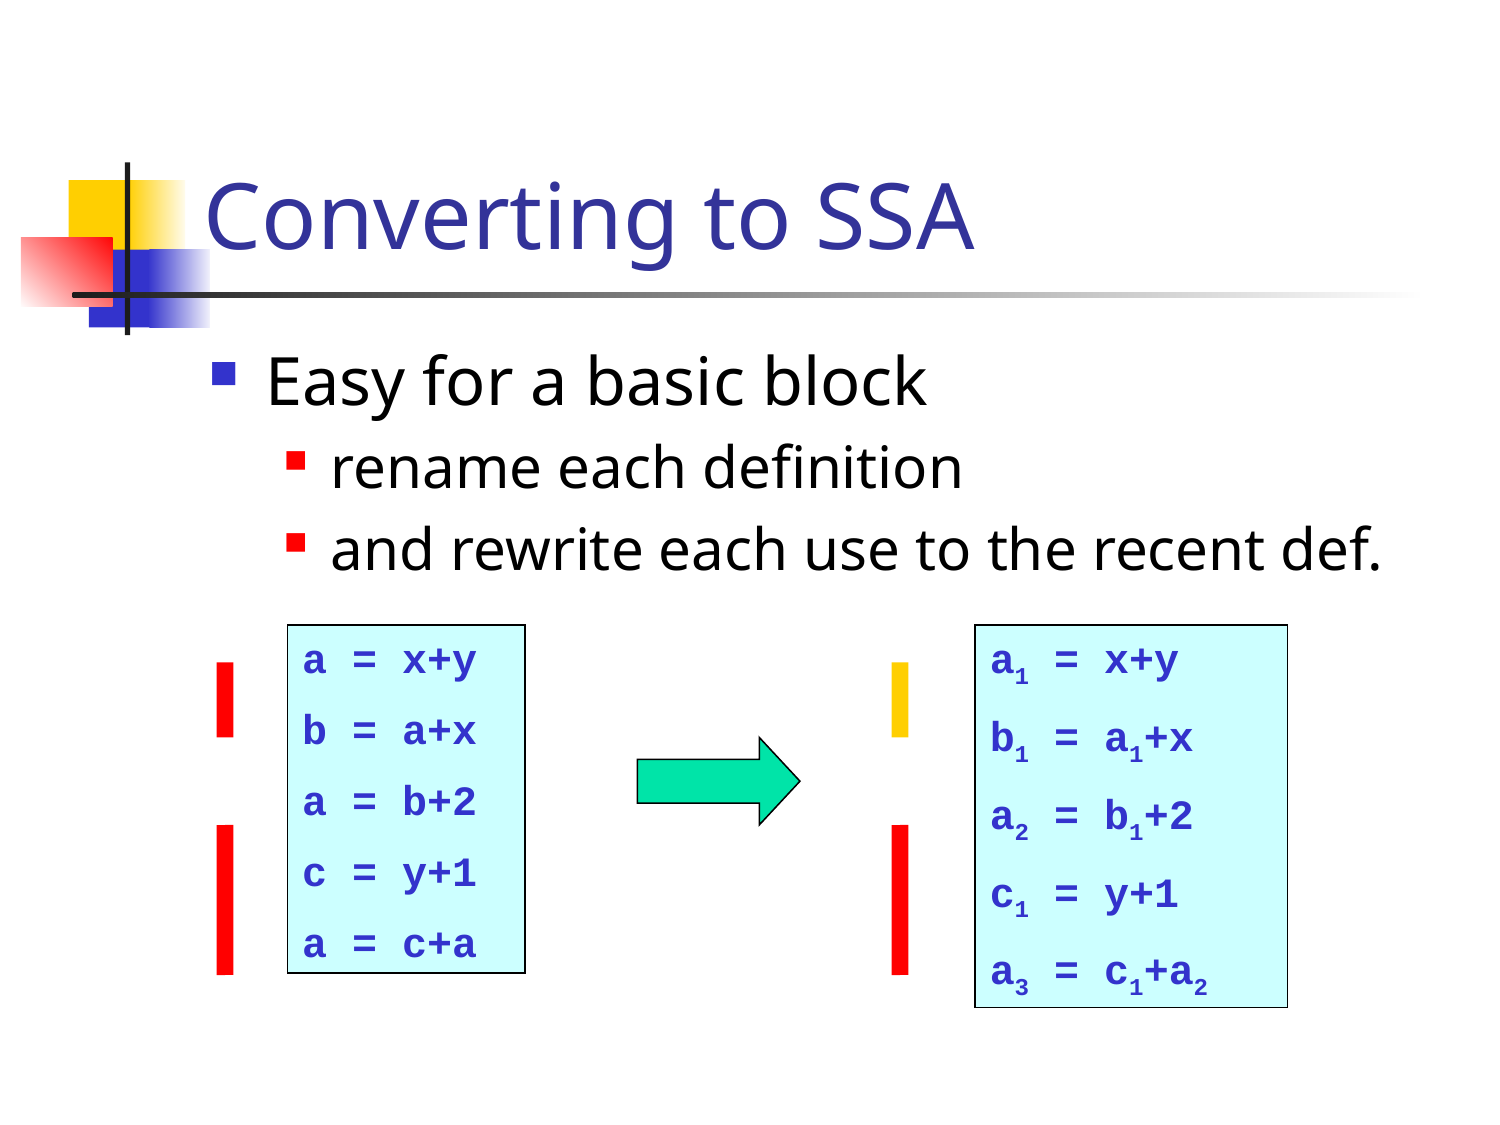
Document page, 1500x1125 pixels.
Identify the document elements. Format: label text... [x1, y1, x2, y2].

title Converting to SSA [188, 35, 1468, 275]
text_box [637, 737, 800, 825]
list Easy for a basic block rename each definition and rewrite each use to the recent def. [193, 331, 1469, 1006]
text_box a1 = x+y b1 = a1+x a2 = b1+2 c1 = y+1 a3 = c1+a2 [974, 624, 1288, 1008]
text_box a = x+y b = a+x a = b+2 c = y+1 a = c+a [287, 624, 525, 974]
